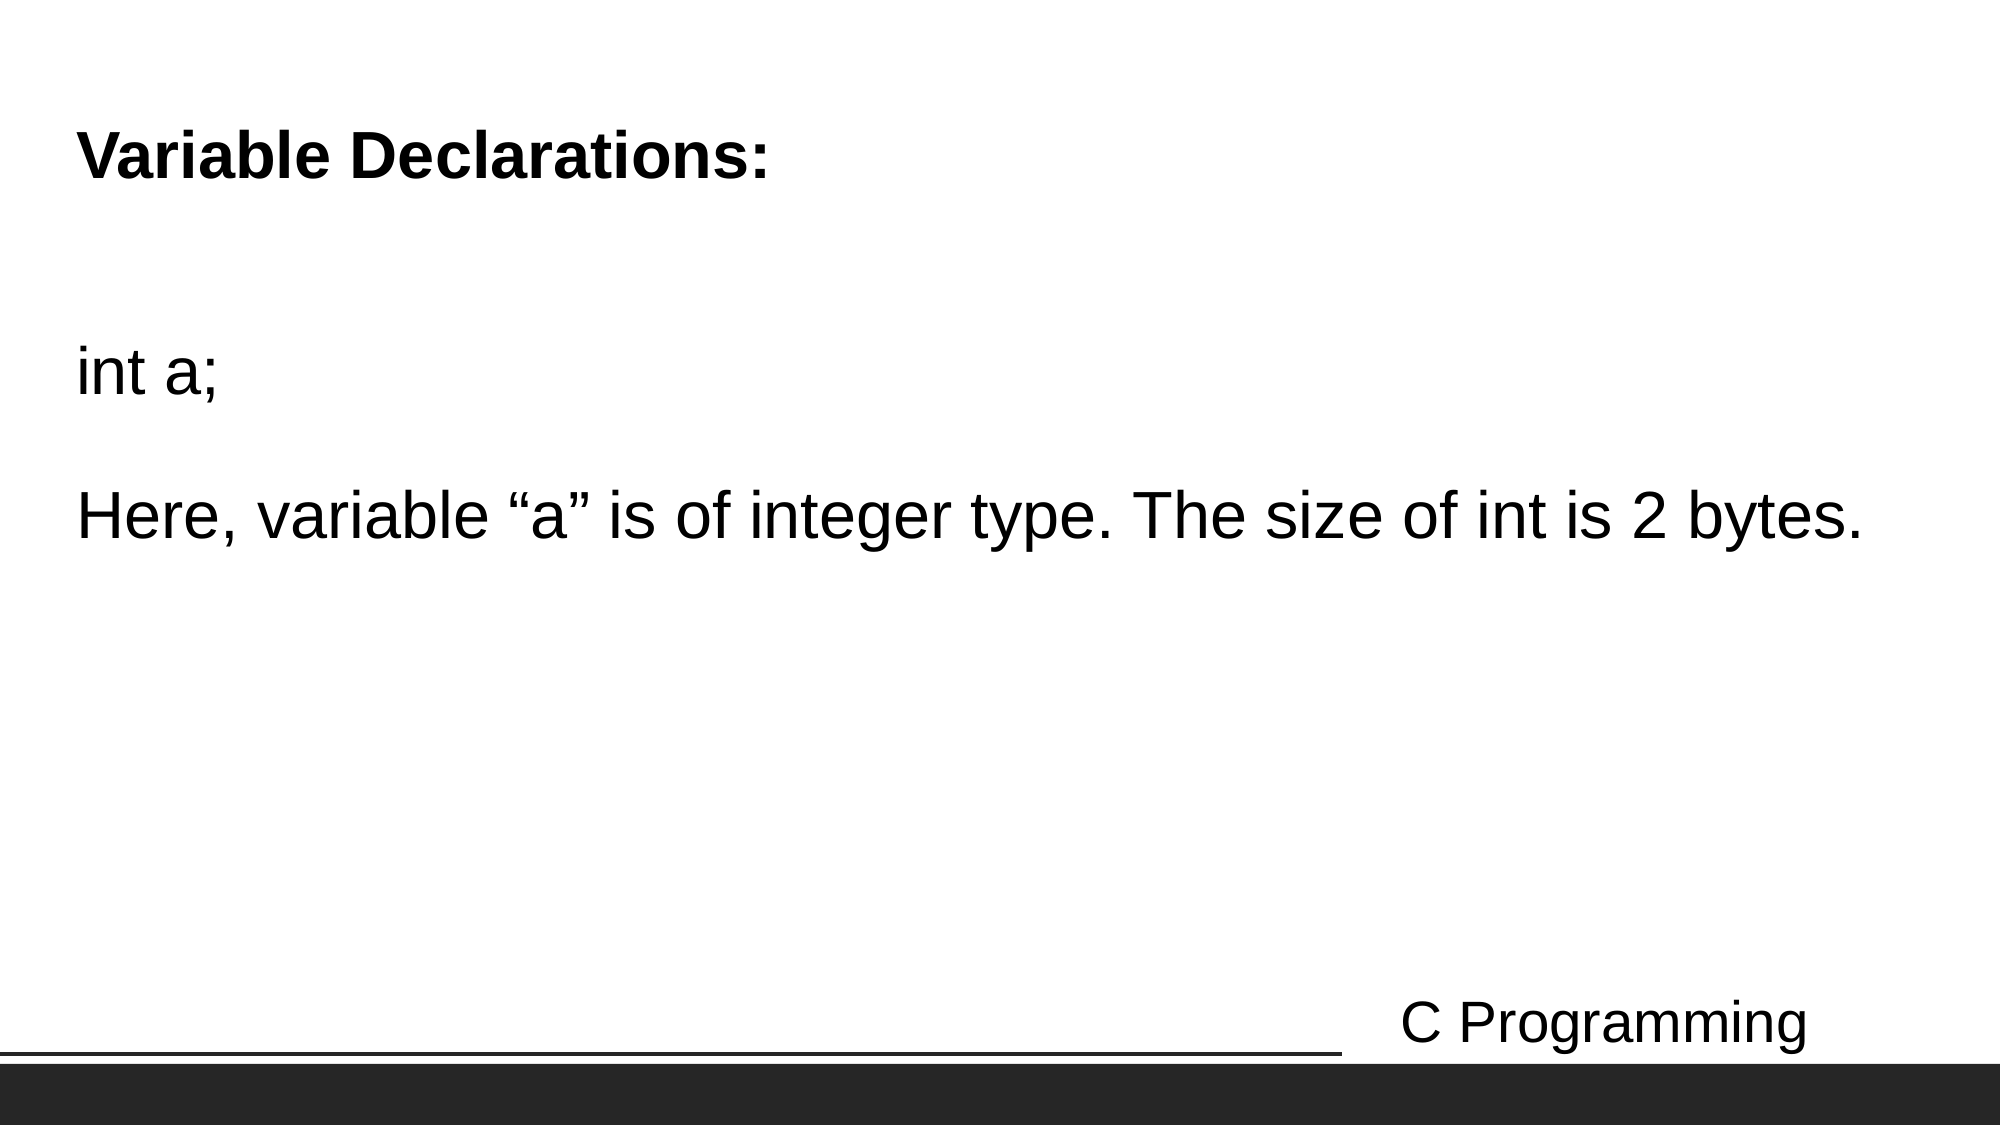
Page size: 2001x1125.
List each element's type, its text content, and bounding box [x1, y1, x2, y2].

title Variable Declarations: int a; Here, variable “a” is of integer type. The size of int is 2 bytes. [61, 42, 1965, 1006]
